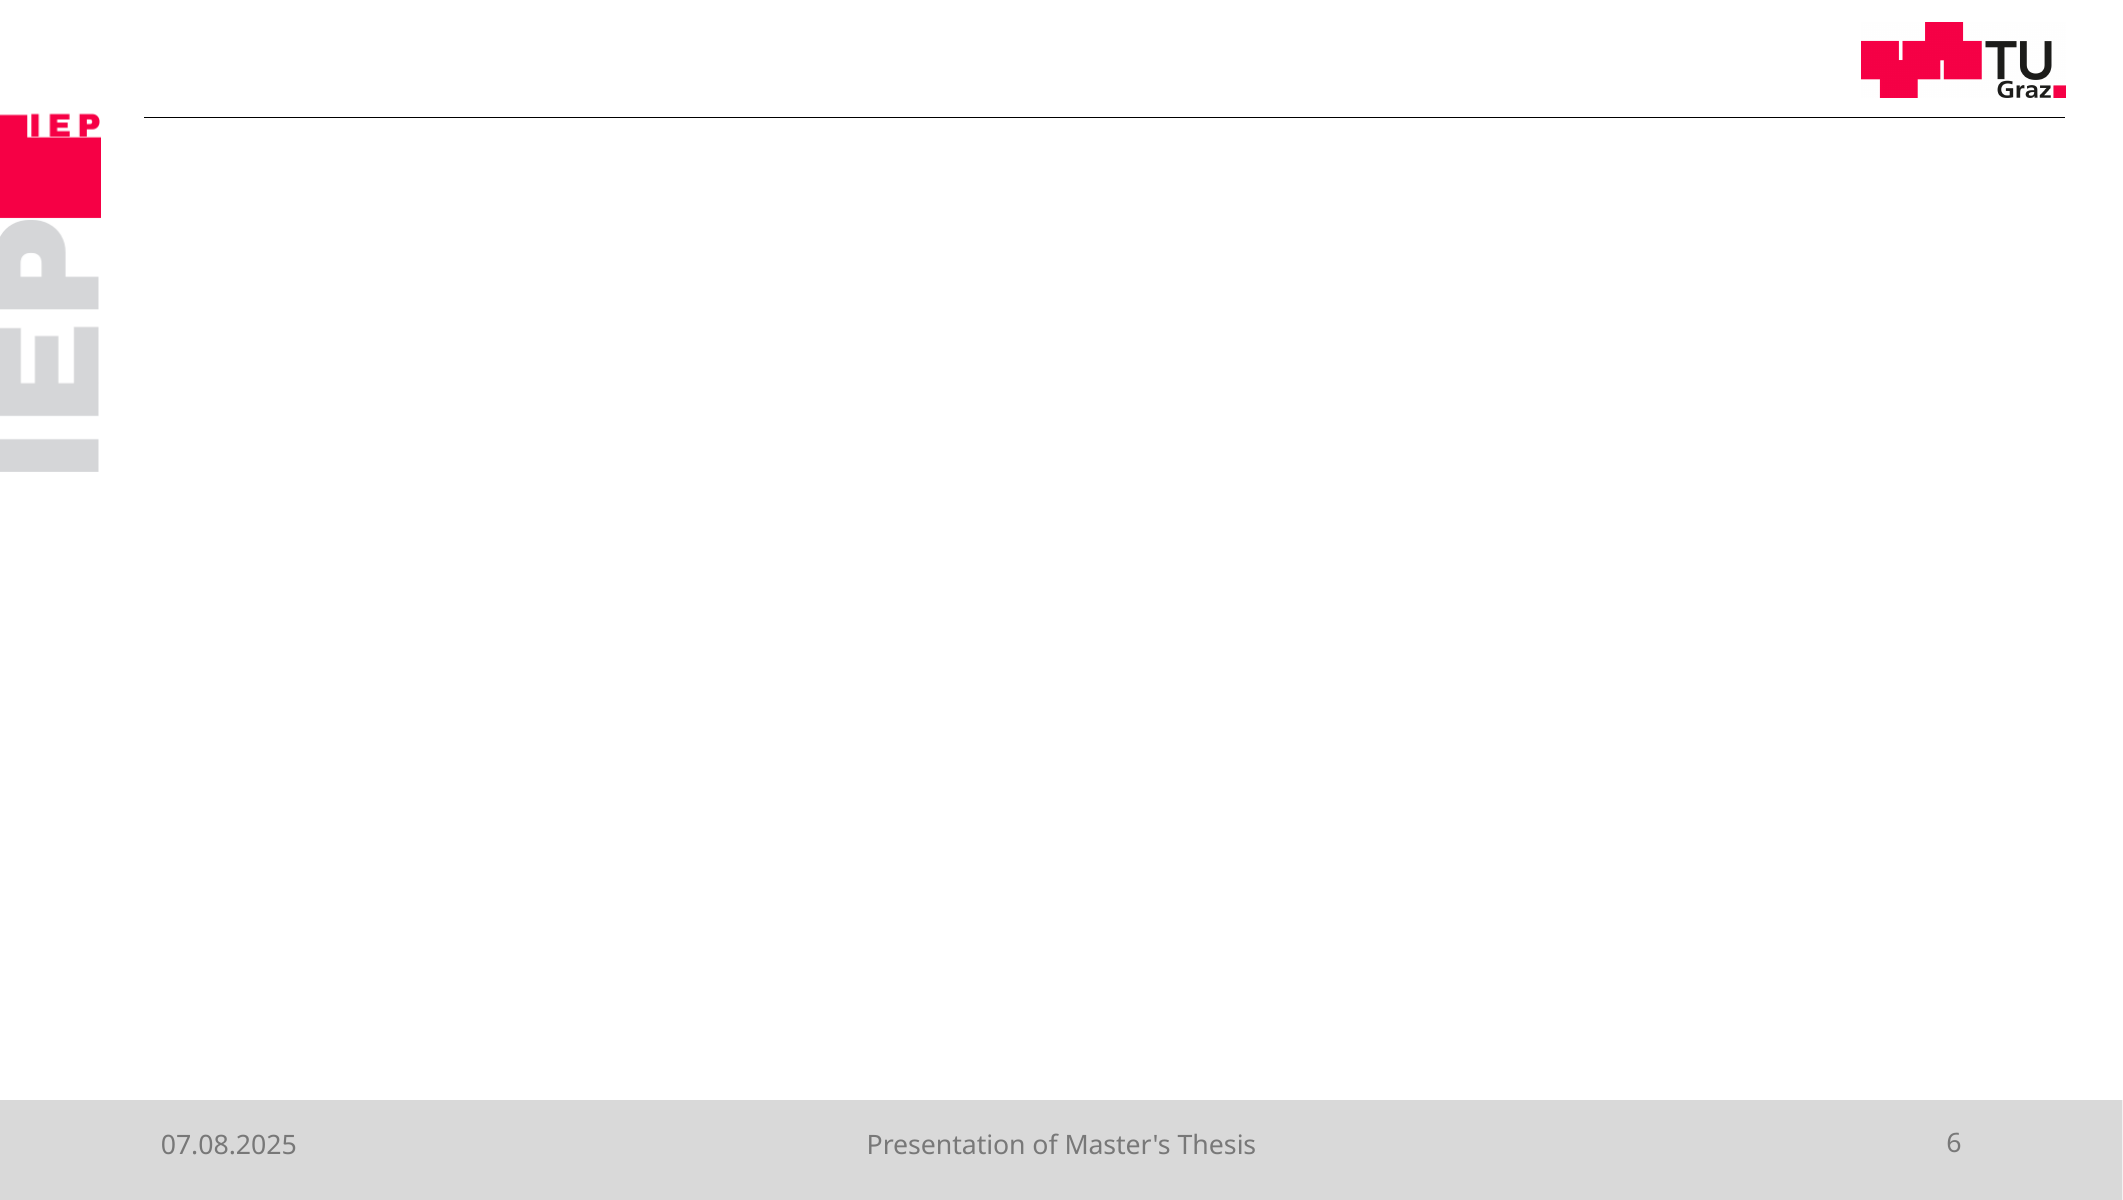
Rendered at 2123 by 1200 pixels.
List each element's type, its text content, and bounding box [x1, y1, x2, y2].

slide_number 6 [1498, 1112, 1977, 1177]
footer Presentation of Master's Thesis [703, 1112, 1420, 1177]
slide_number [145, 1112, 624, 1177]
picture [1861, 22, 2066, 98]
picture [0, 0, 101, 472]
